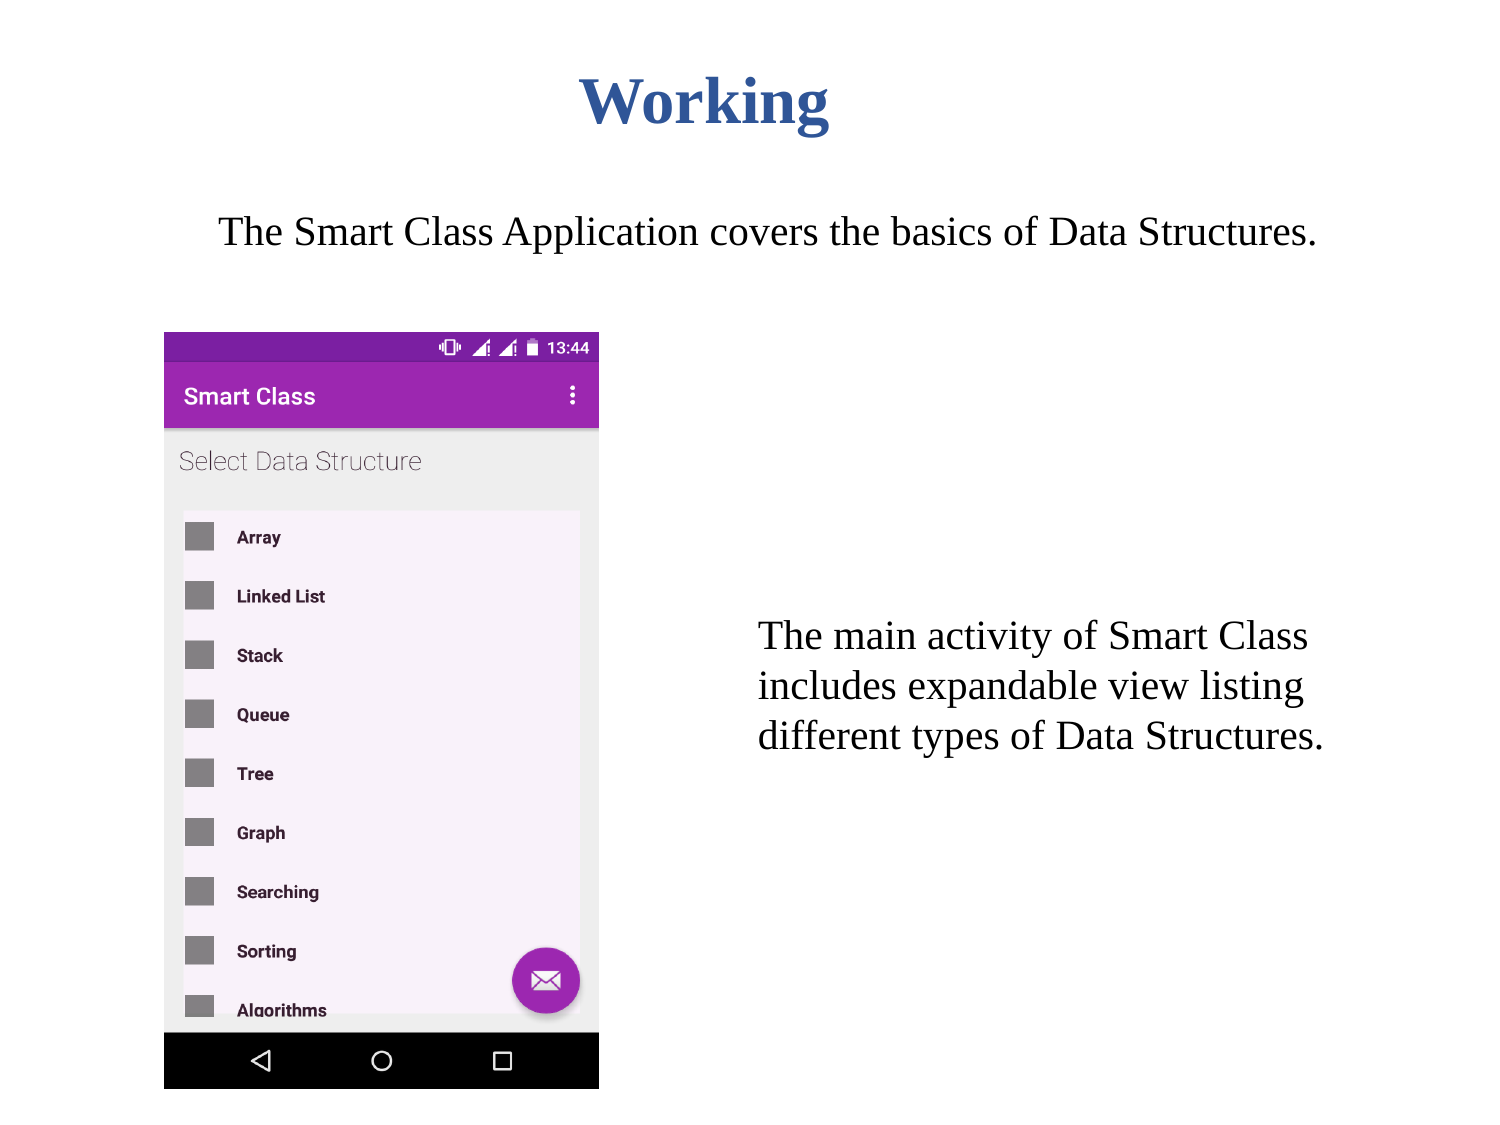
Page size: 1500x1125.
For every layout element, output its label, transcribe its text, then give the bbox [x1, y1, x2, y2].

picture [164, 332, 599, 1089]
text_box The Smart Class Application covers the basics of Data Structures. [53, 96, 1383, 262]
text_box The main activity of Smart Class includes expandable view listing different types of Data Structures. [743, 600, 1371, 765]
text_box Working [563, 49, 863, 190]
